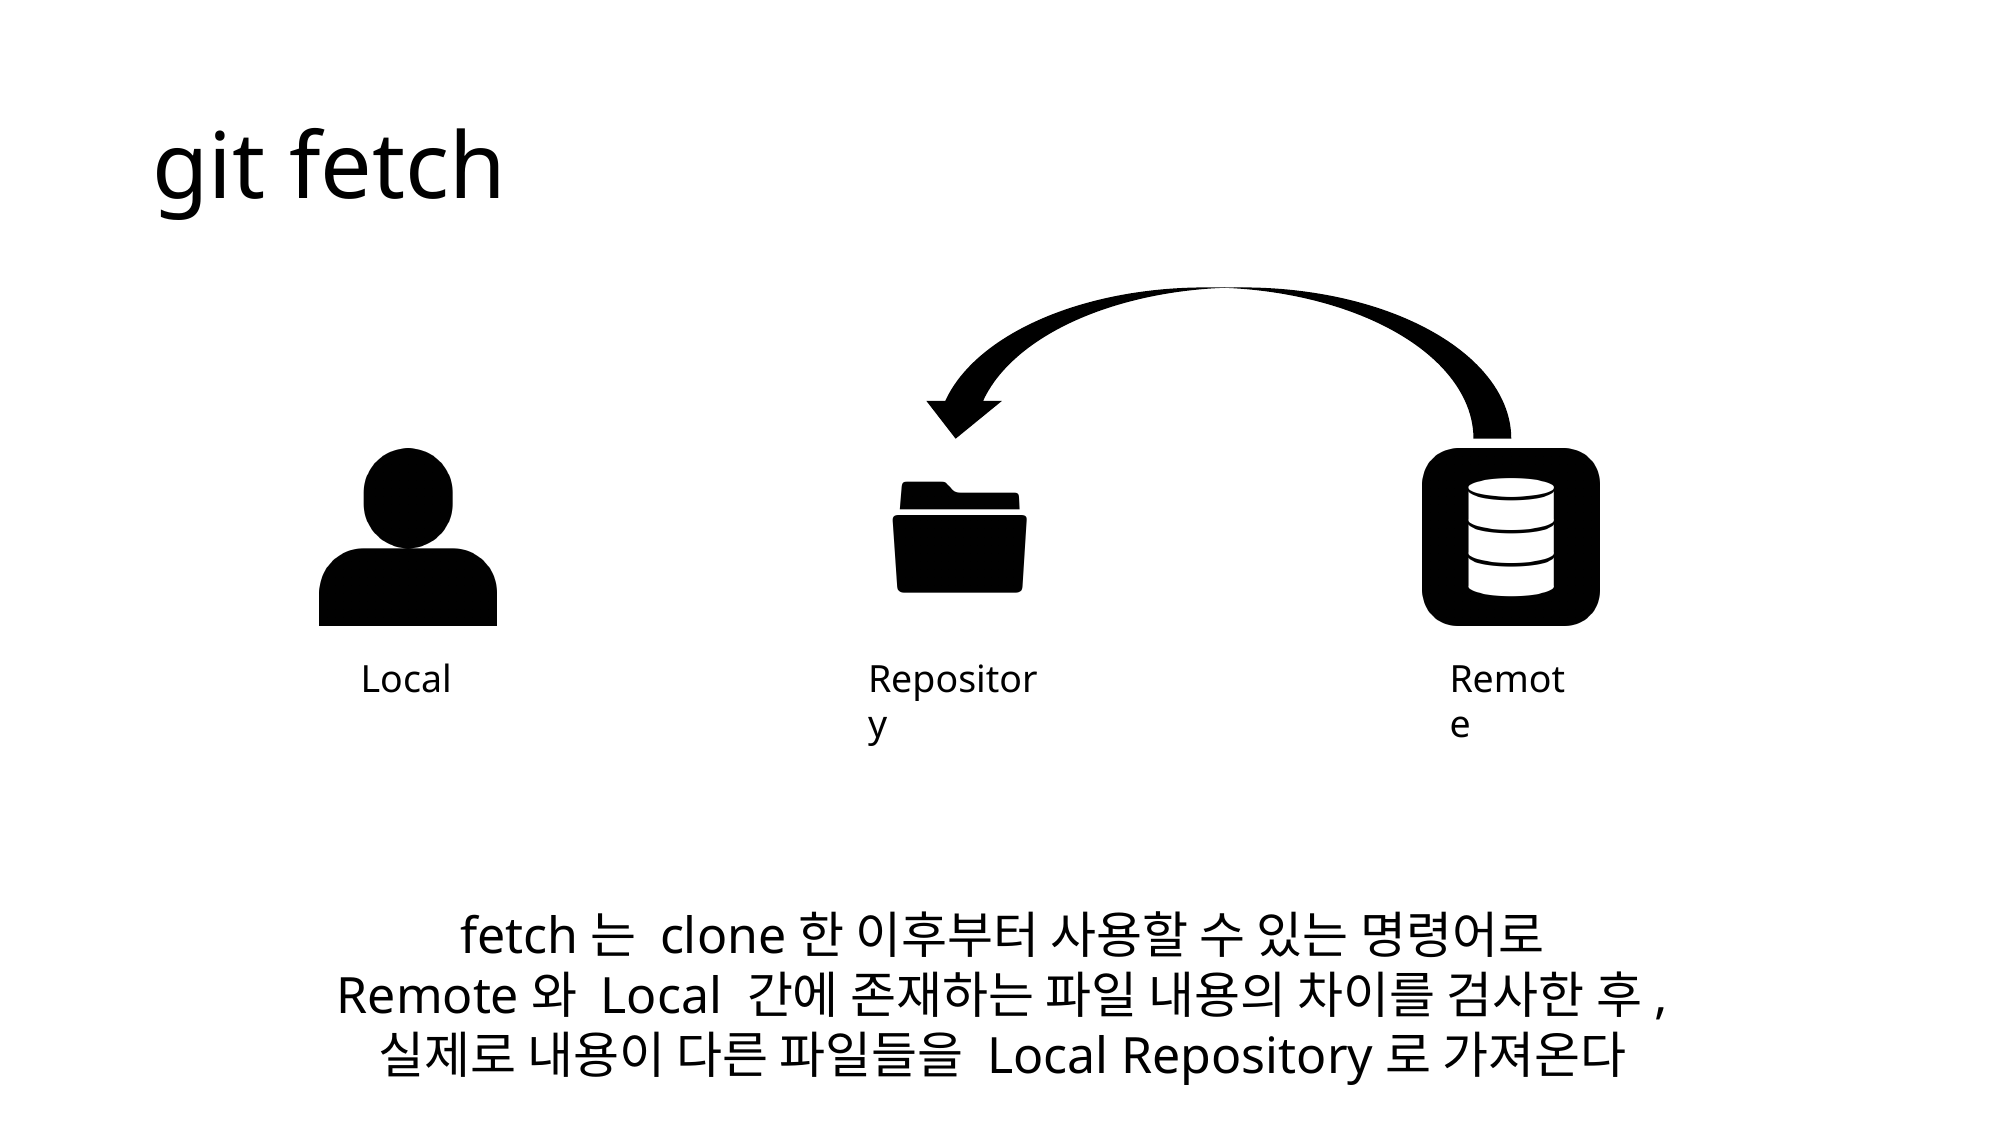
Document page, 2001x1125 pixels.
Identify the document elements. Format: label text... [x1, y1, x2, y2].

text_box Remote [1434, 647, 1600, 753]
text_box fetch는 clone한 이후부터 사용할 수 있는 명령어로 Remote와 Local 간에 존재하는 파일 내용의 차이를 검사한 후, 실제로 내용이 다른 파일들을 Local Repository로 가져온다 [137, 895, 1868, 1091]
picture [318, 448, 497, 627]
text_box Repository [853, 647, 1066, 753]
picture [870, 448, 1049, 627]
text_box Local [345, 647, 470, 708]
text_box [926, 287, 1512, 439]
title git fetch [137, 59, 1863, 278]
picture [1422, 448, 1601, 627]
